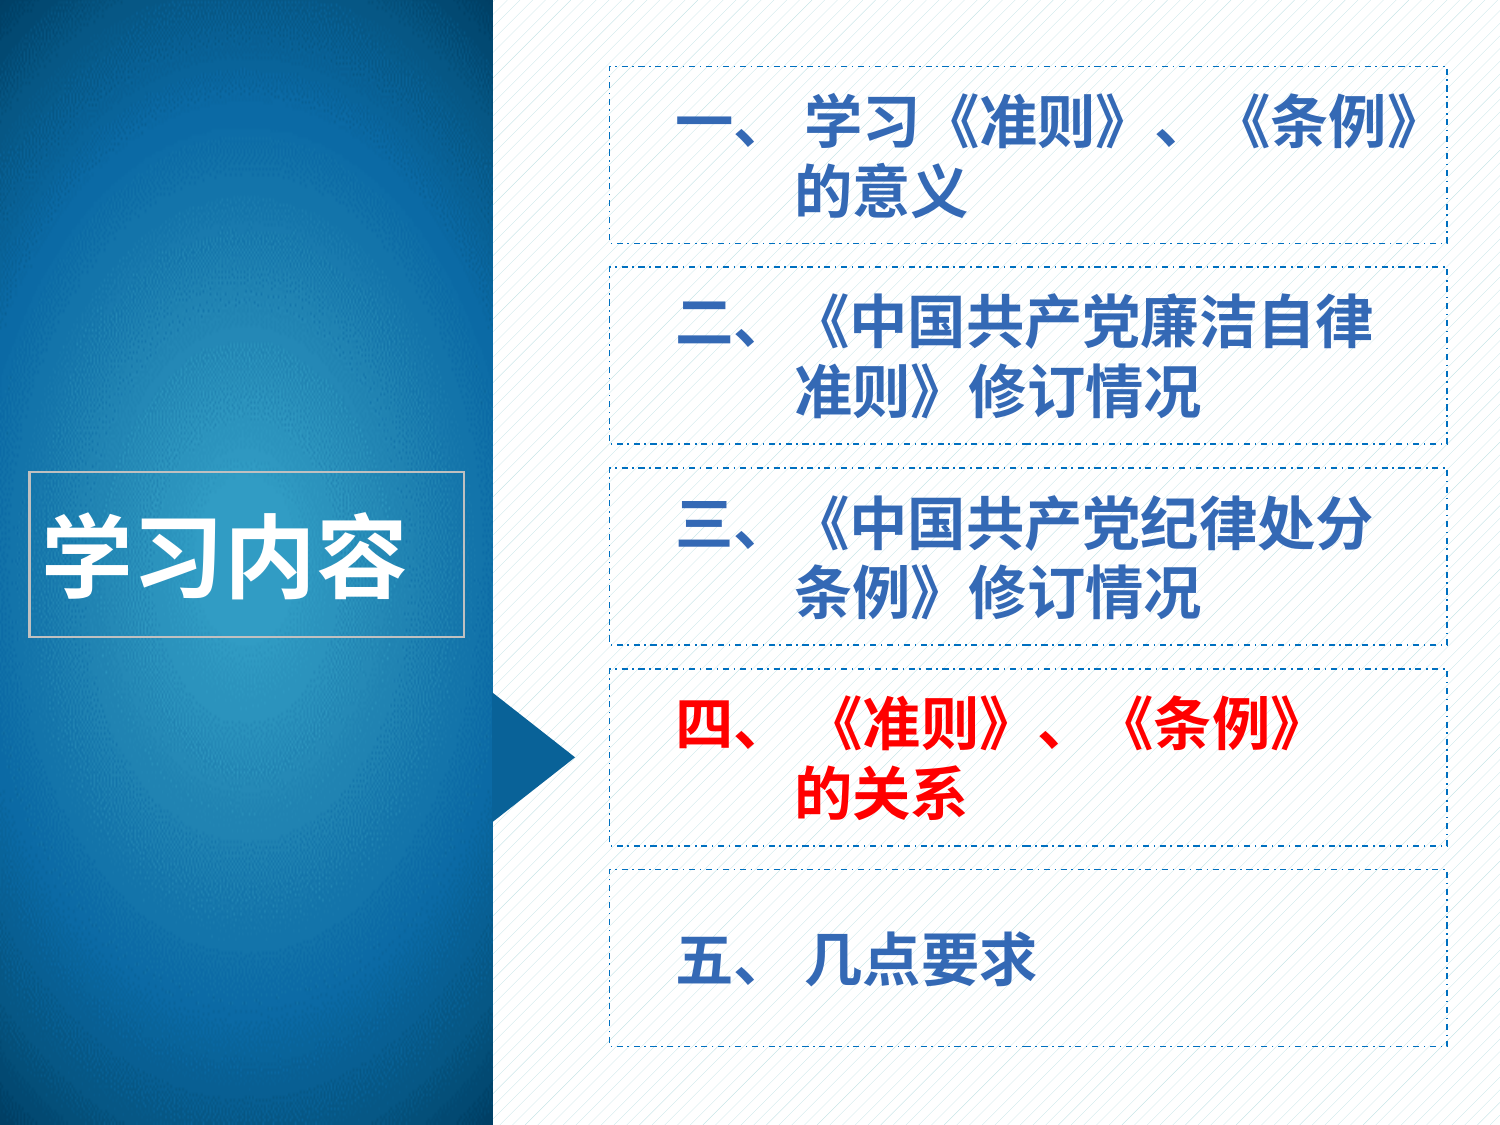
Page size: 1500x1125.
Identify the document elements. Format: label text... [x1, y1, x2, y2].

text_box [496, 695, 576, 820]
text_box 五、 几点要求 [609, 869, 1447, 1047]
text_box 三、《中国共产党纪律处分 条例》修订情况 [609, 467, 1447, 646]
text_box 四、 《准则》、《条例》 的关系 [609, 668, 1447, 846]
picture [0, 0, 493, 1125]
text_box 一、 学习《准则》、《条例》 的意义 [609, 66, 1447, 244]
text_box 二、《中国共产党廉洁自律 准则》修订情况 [609, 267, 1447, 445]
